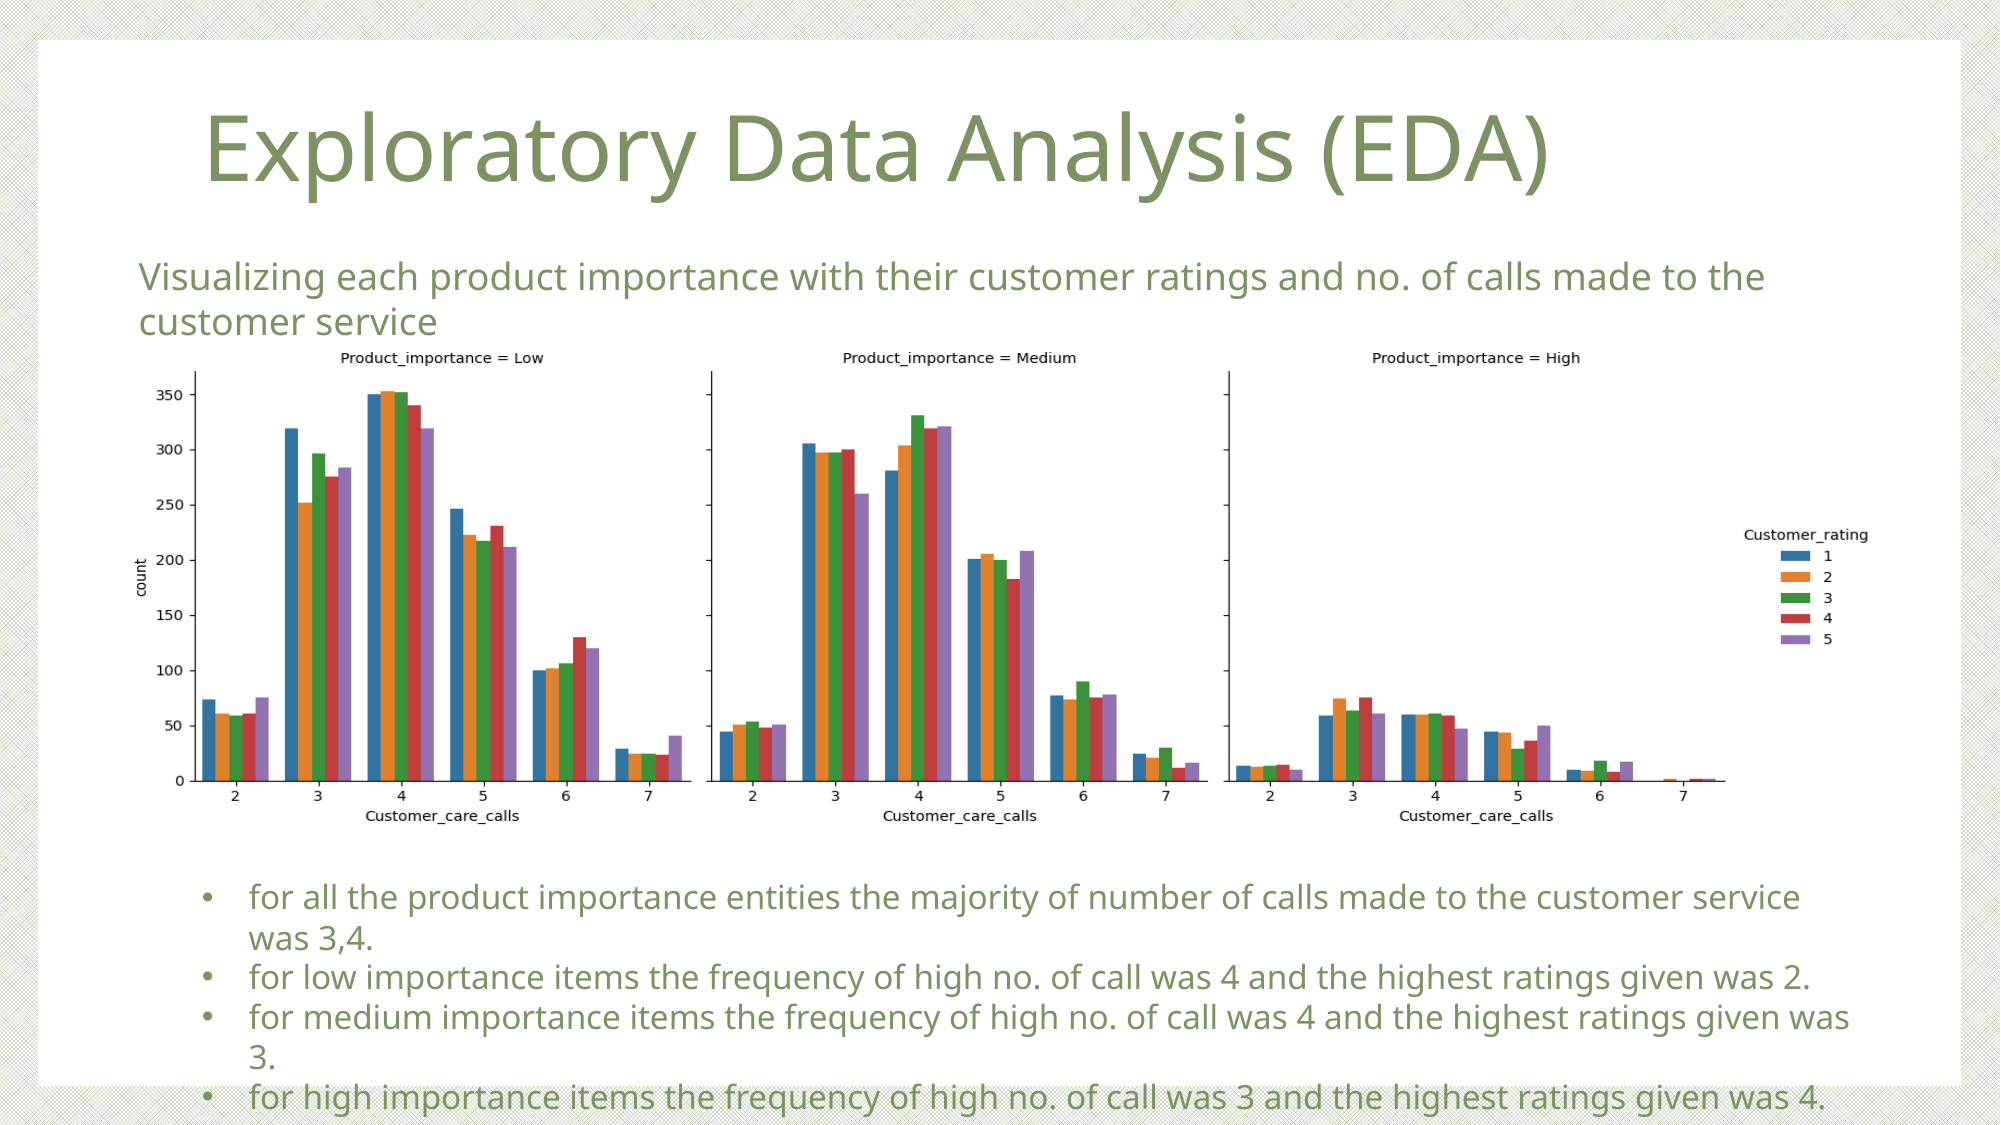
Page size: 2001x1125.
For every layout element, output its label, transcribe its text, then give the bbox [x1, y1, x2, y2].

title Exploratory Data Analysis (EDA) [187, 40, 1807, 245]
text_box for all the product importance entities the majority of number of calls made to the customer service was 3,4. for low importance items the frequency of high no. of call was 4 and the highest ratings given was 2. for medium importance items the frequency of high no. of call was 4 and the highest ratings given was 3. for high importance items the frequency of high no. of call was 3 and the highest ratings given was 4. [187, 869, 1872, 1124]
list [123, 342, 1882, 834]
text_box Visualizing each product importance with their customer ratings and no. of calls made to the customer service [123, 245, 1882, 342]
